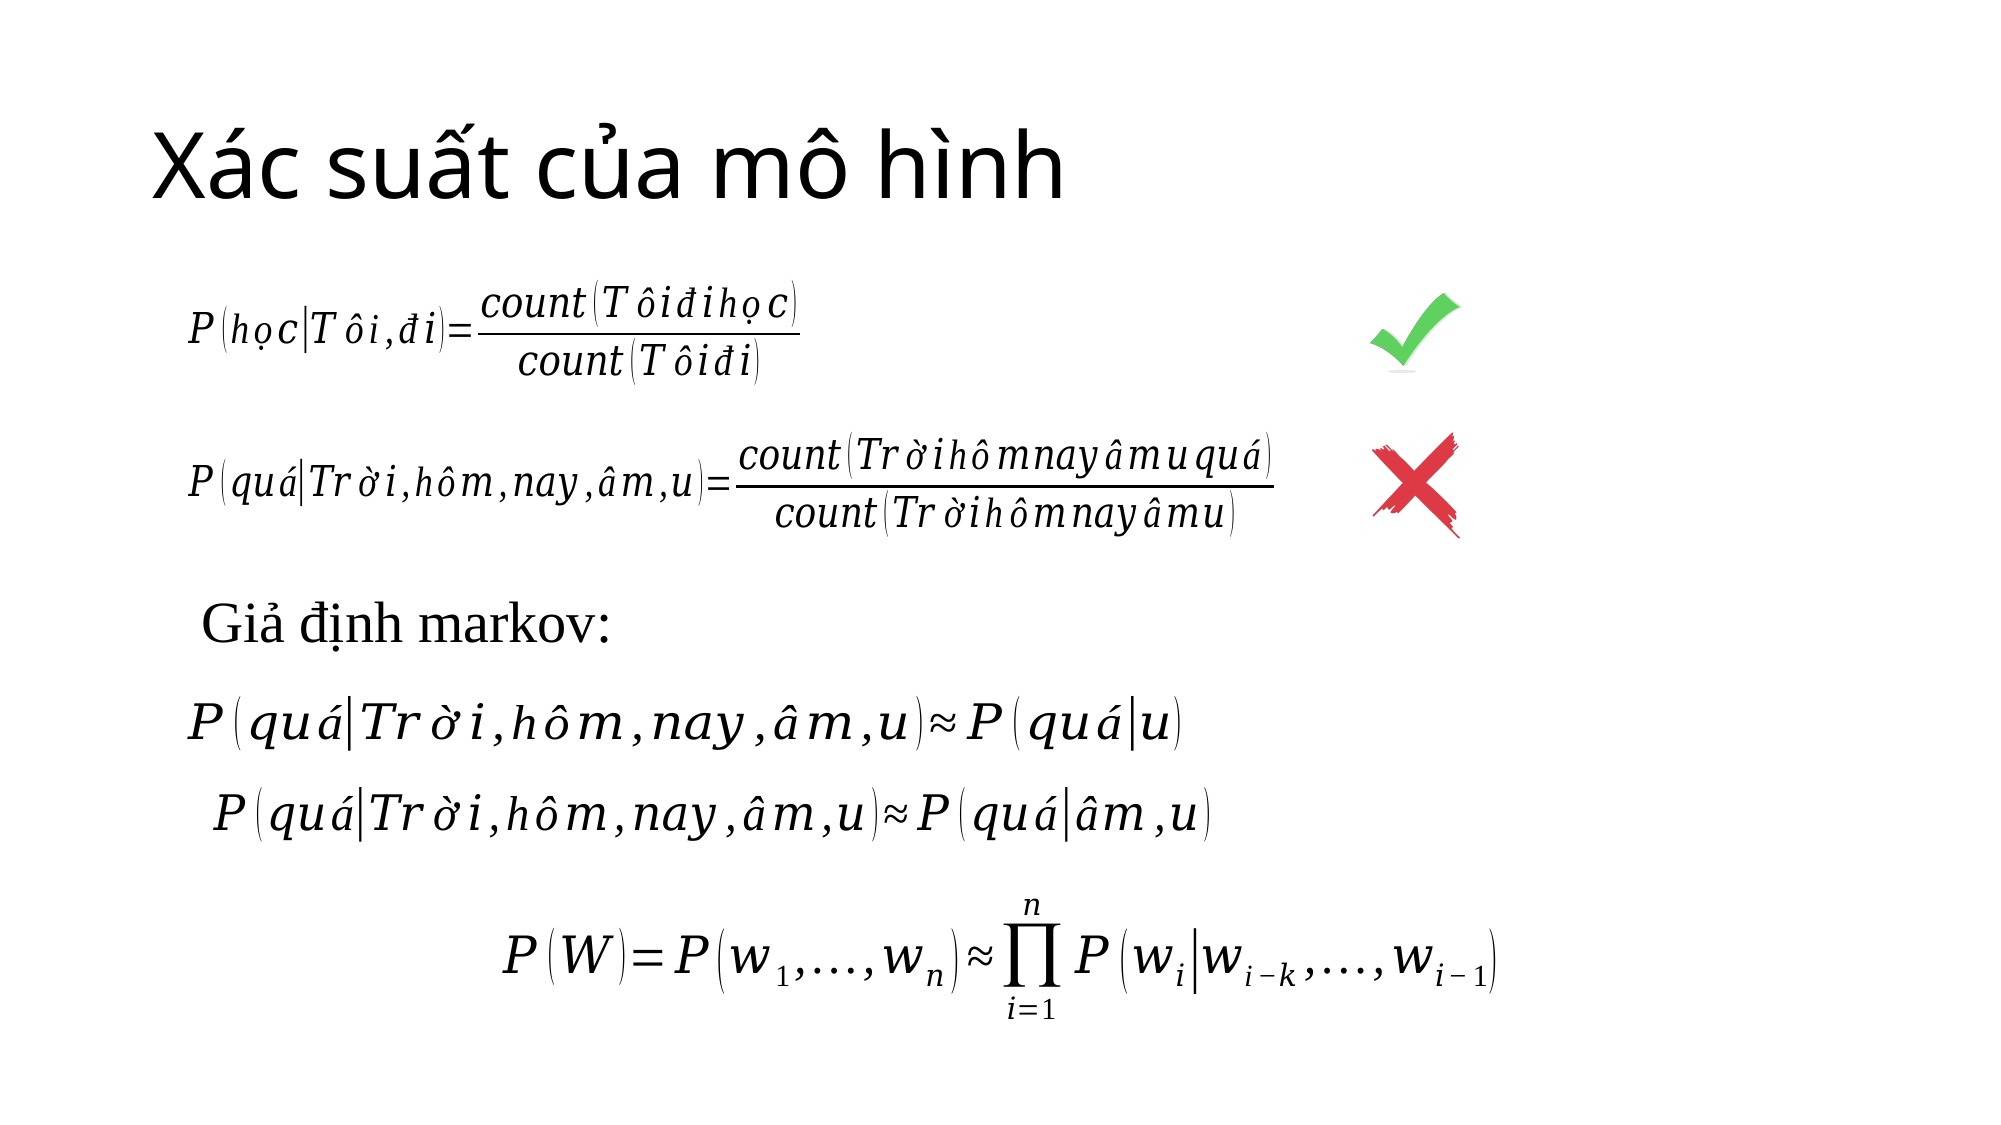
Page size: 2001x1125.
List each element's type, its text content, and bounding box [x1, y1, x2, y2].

picture [1360, 430, 1472, 541]
title Xác suất của mô hình [137, 59, 1863, 278]
text_box Giả định markov: [186, 584, 652, 679]
picture [1370, 293, 1462, 373]
